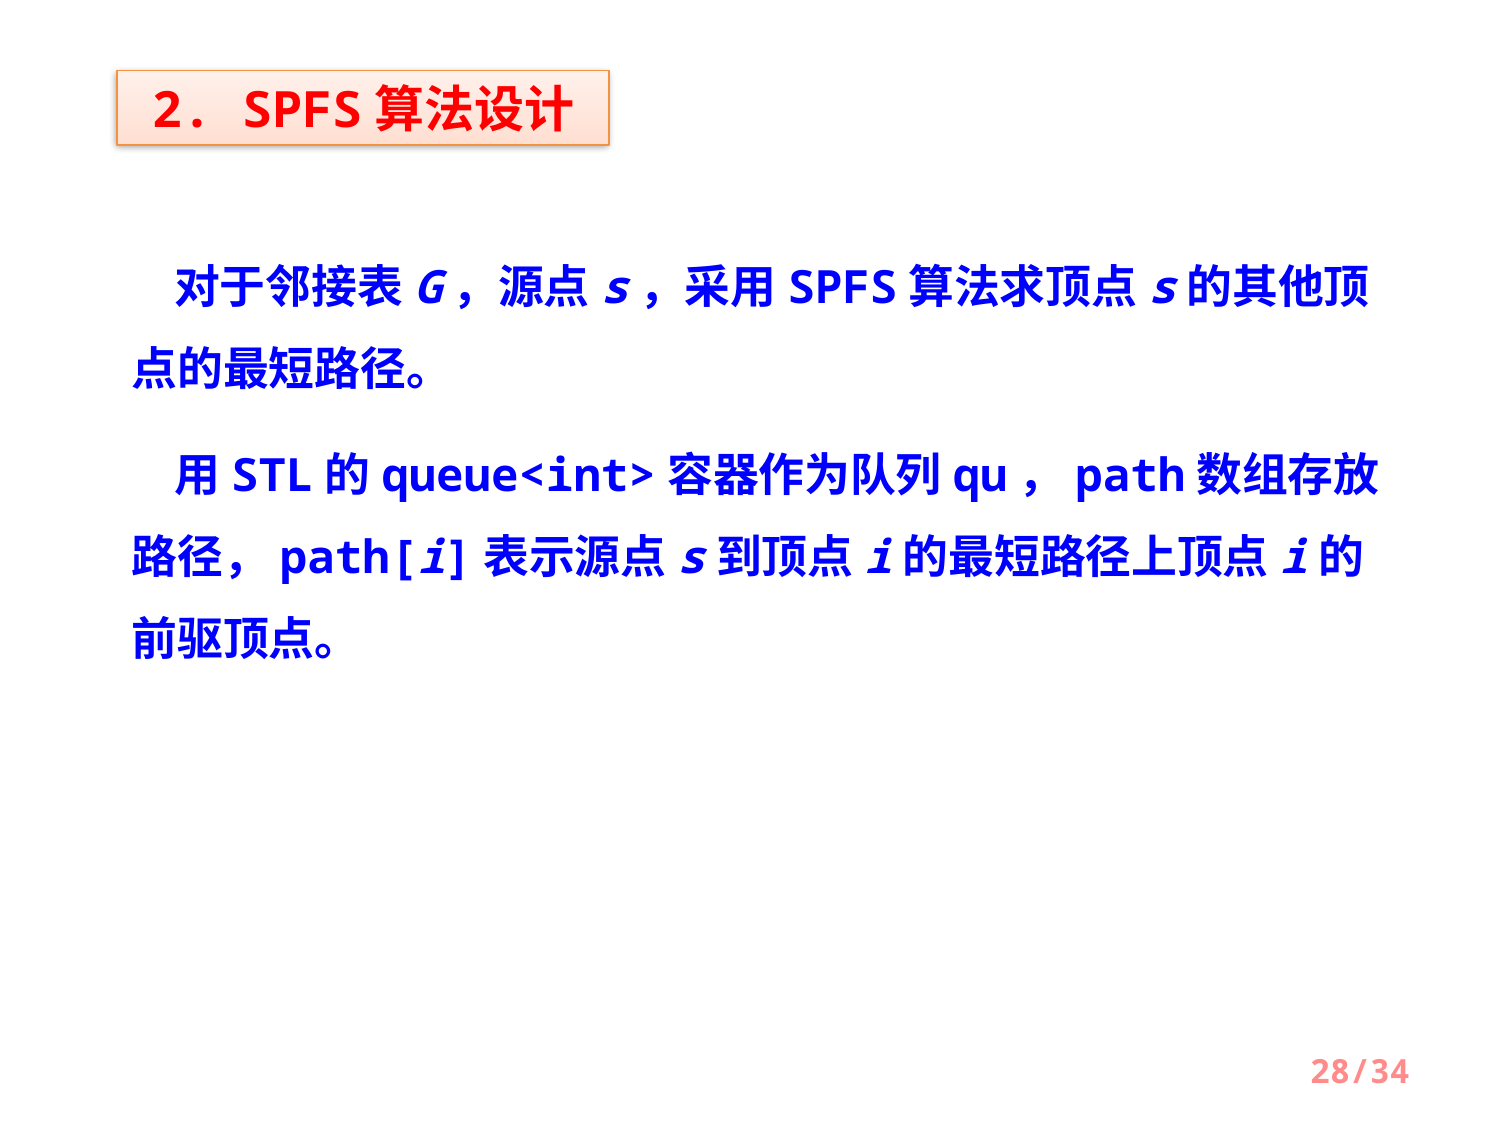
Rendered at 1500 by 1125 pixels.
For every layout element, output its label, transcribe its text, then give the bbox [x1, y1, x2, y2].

text_box 对于邻接表G，源点s，采用SPFS算法求顶点s的其他顶点的最短路径。 用STL的queue<int>容器作为队列qu，path数组存放路径，path[i]表示源点s到顶点i的最短路径上顶点i的前驱顶点。 [117, 222, 1395, 673]
slide_number 28/34 [1074, 1042, 1425, 1103]
text_box 2. SPFS算法设计 [116, 70, 610, 146]
